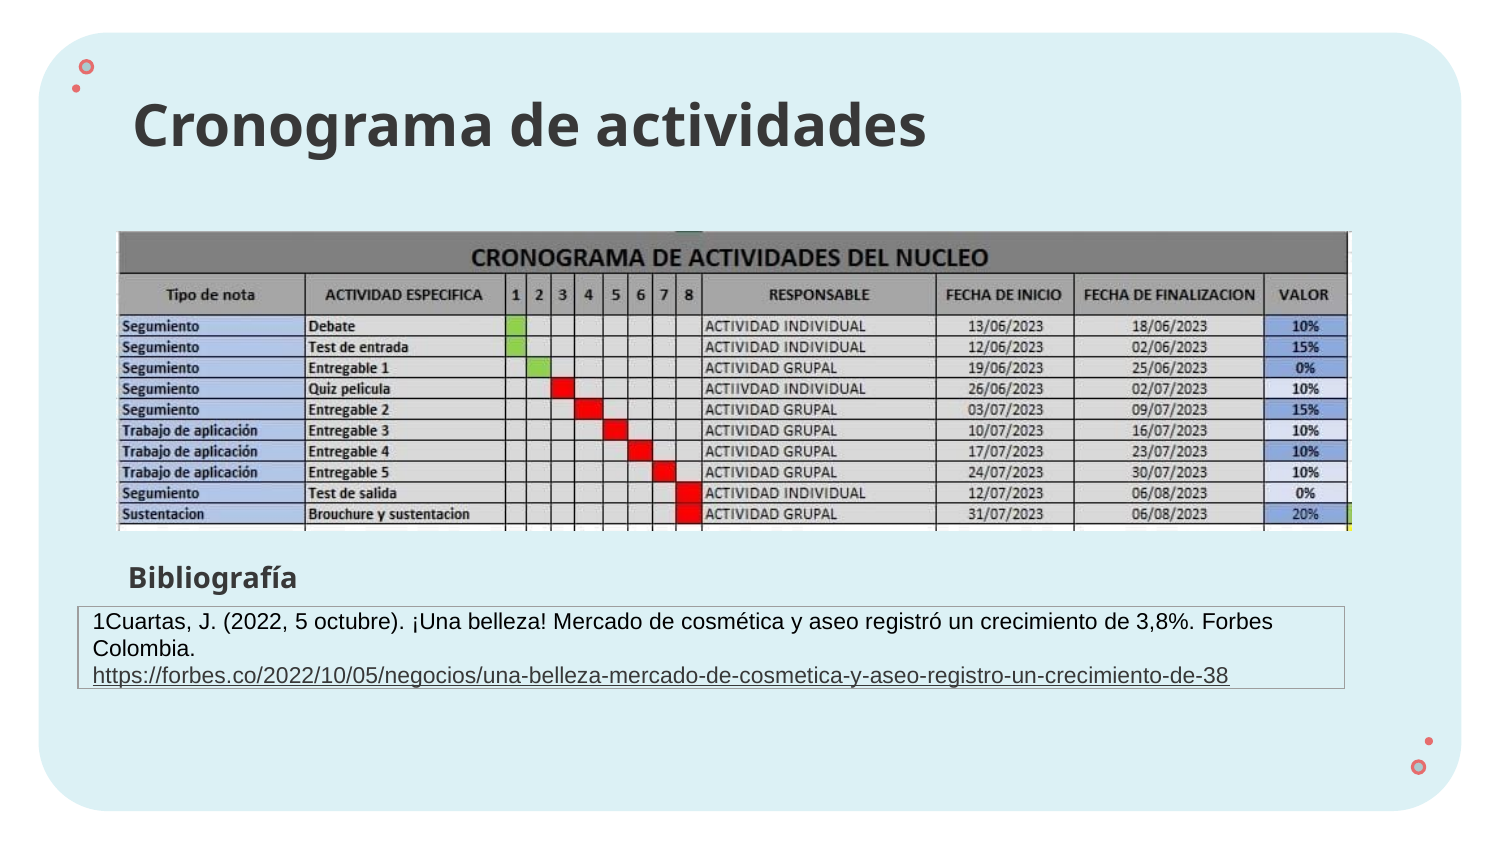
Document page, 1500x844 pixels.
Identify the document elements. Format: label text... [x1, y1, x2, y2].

table_header 1Cuartas, J. (2022, 5 octubre). ¡Una belleza! Mercado de cosmética y aseo registró un crecimiento de 3,8%. Forbes Colombia. https://forbes.co/2022/10/05/negocios/una-belleza-mercado-de-cosmetica-y-aseo-registro-un-crecimiento-de-38 [79, 607, 1344, 688]
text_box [71, 60, 93, 93]
picture [116, 230, 1352, 531]
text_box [1412, 736, 1434, 774]
title Cronograma de actividades [116, 72, 1383, 167]
list Bibliografía [112, 539, 859, 606]
